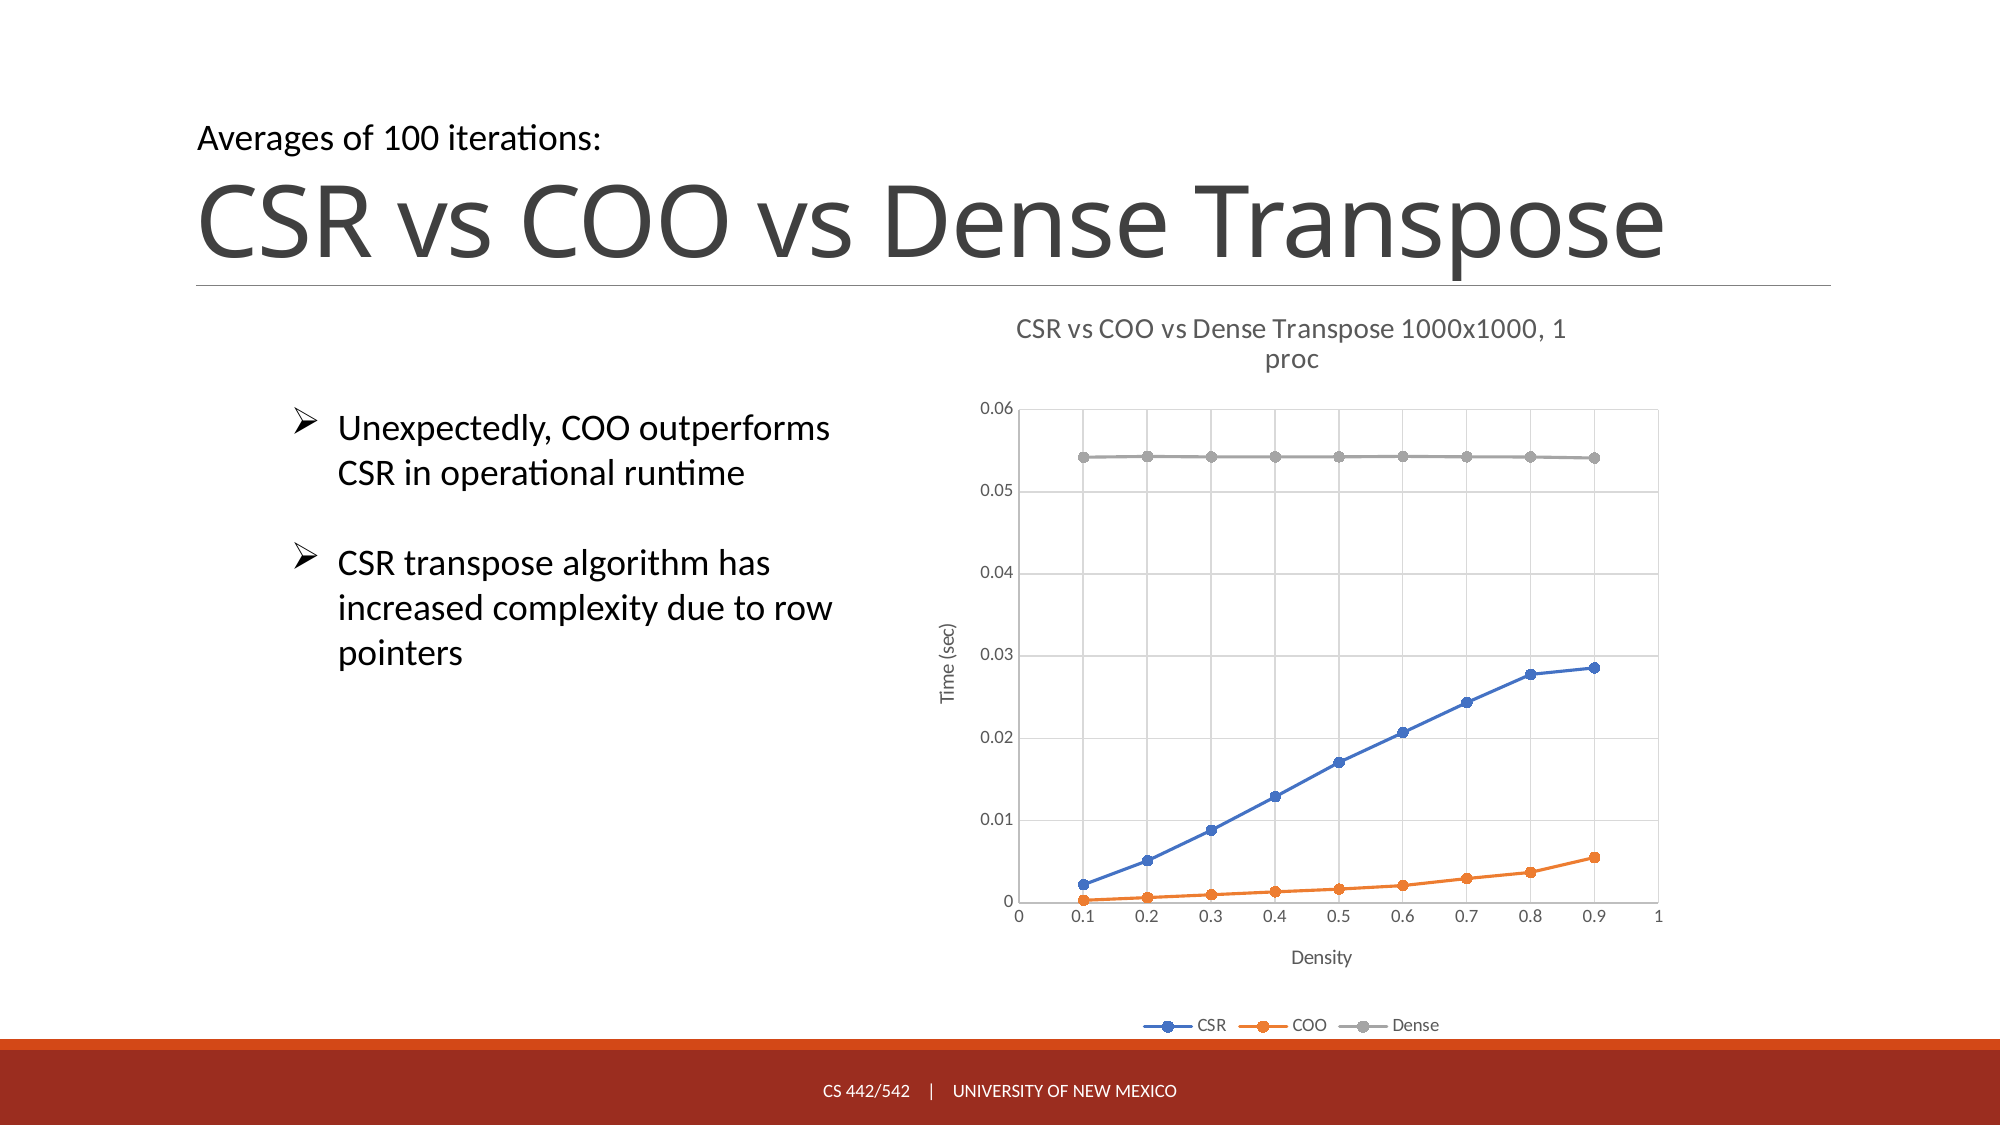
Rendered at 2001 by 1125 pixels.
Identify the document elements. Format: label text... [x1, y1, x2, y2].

title CSR vs COO vs Dense Transpose [180, 47, 1830, 285]
text_box Averages of 100 iterations: [182, 105, 618, 166]
text_box Unexpectedly, COO outperforms CSR in operational runtime CSR transpose algorithm has increased complexity due to row pointers [276, 395, 849, 681]
footer CS 442/542 | University of New Mexico [604, 1059, 1396, 1120]
chart [904, 284, 1680, 1043]
